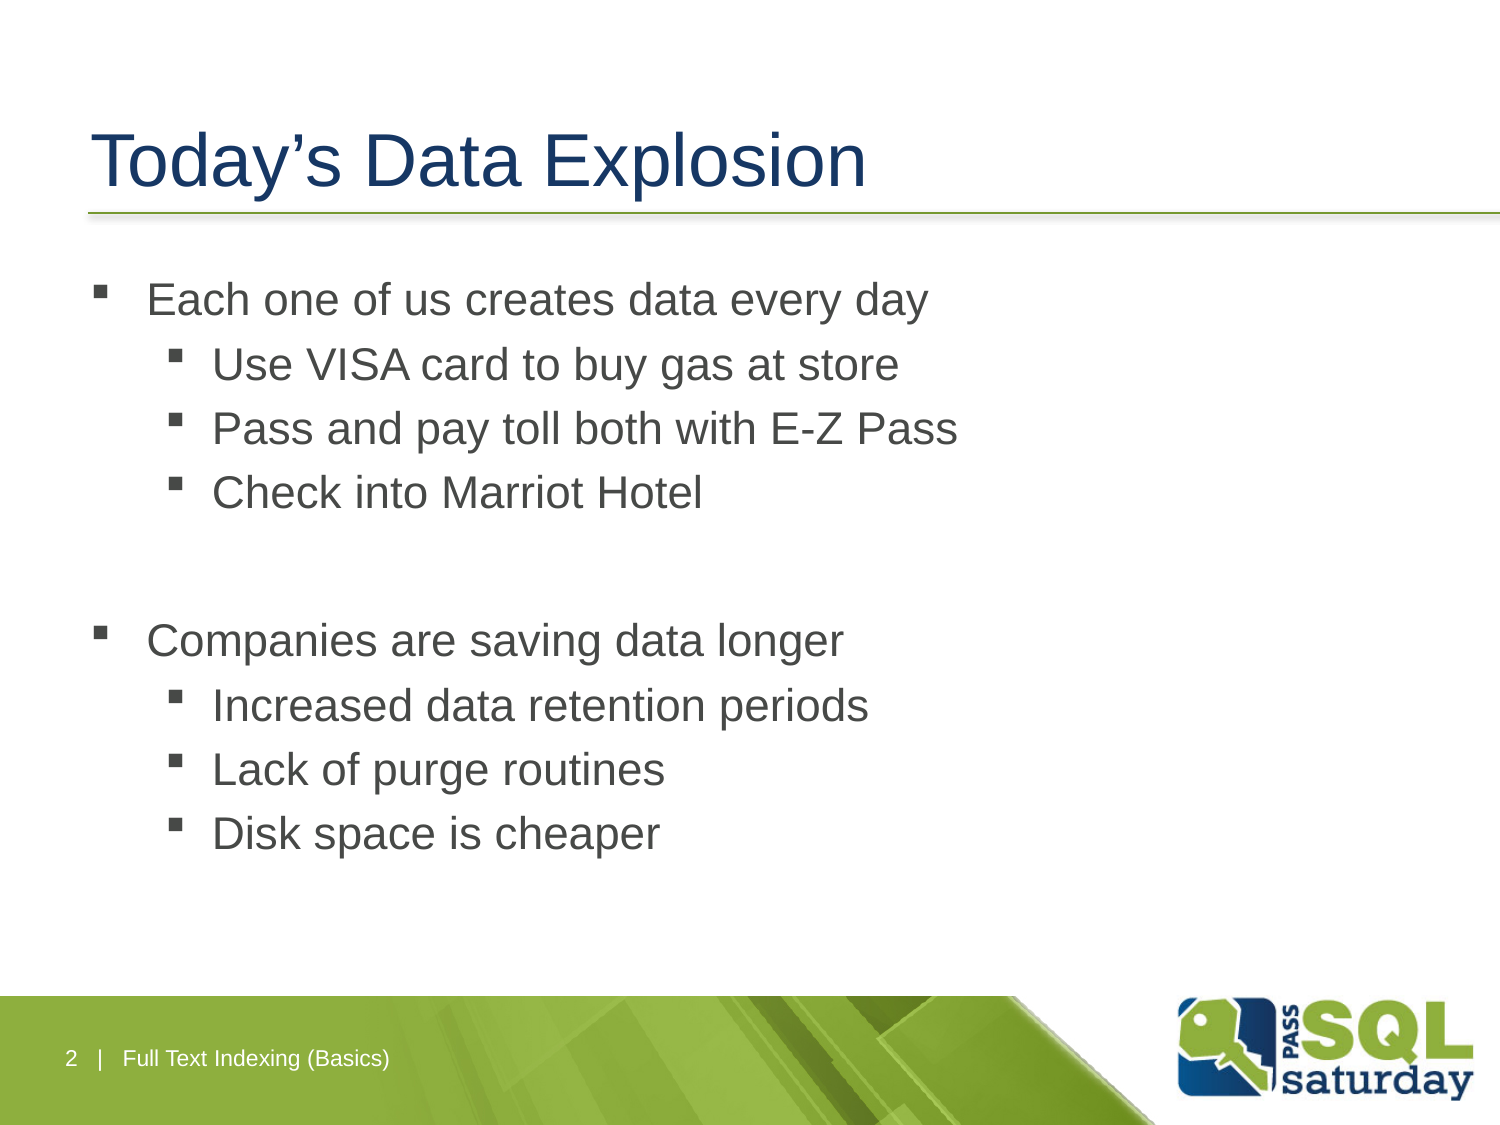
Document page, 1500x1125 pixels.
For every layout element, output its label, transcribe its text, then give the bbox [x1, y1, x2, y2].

list Each one of us creates data every day Use VISA card to buy gas at store Pass and pay toll both with E-Z Pass Check into Marriot Hotel Companies are saving data longer Increased data retention periods Lack of purge routines Disk space is cheaper [75, 262, 1425, 1005]
picture [0, 969, 1483, 1125]
title Today’s Data Explosion [75, 62, 1475, 250]
